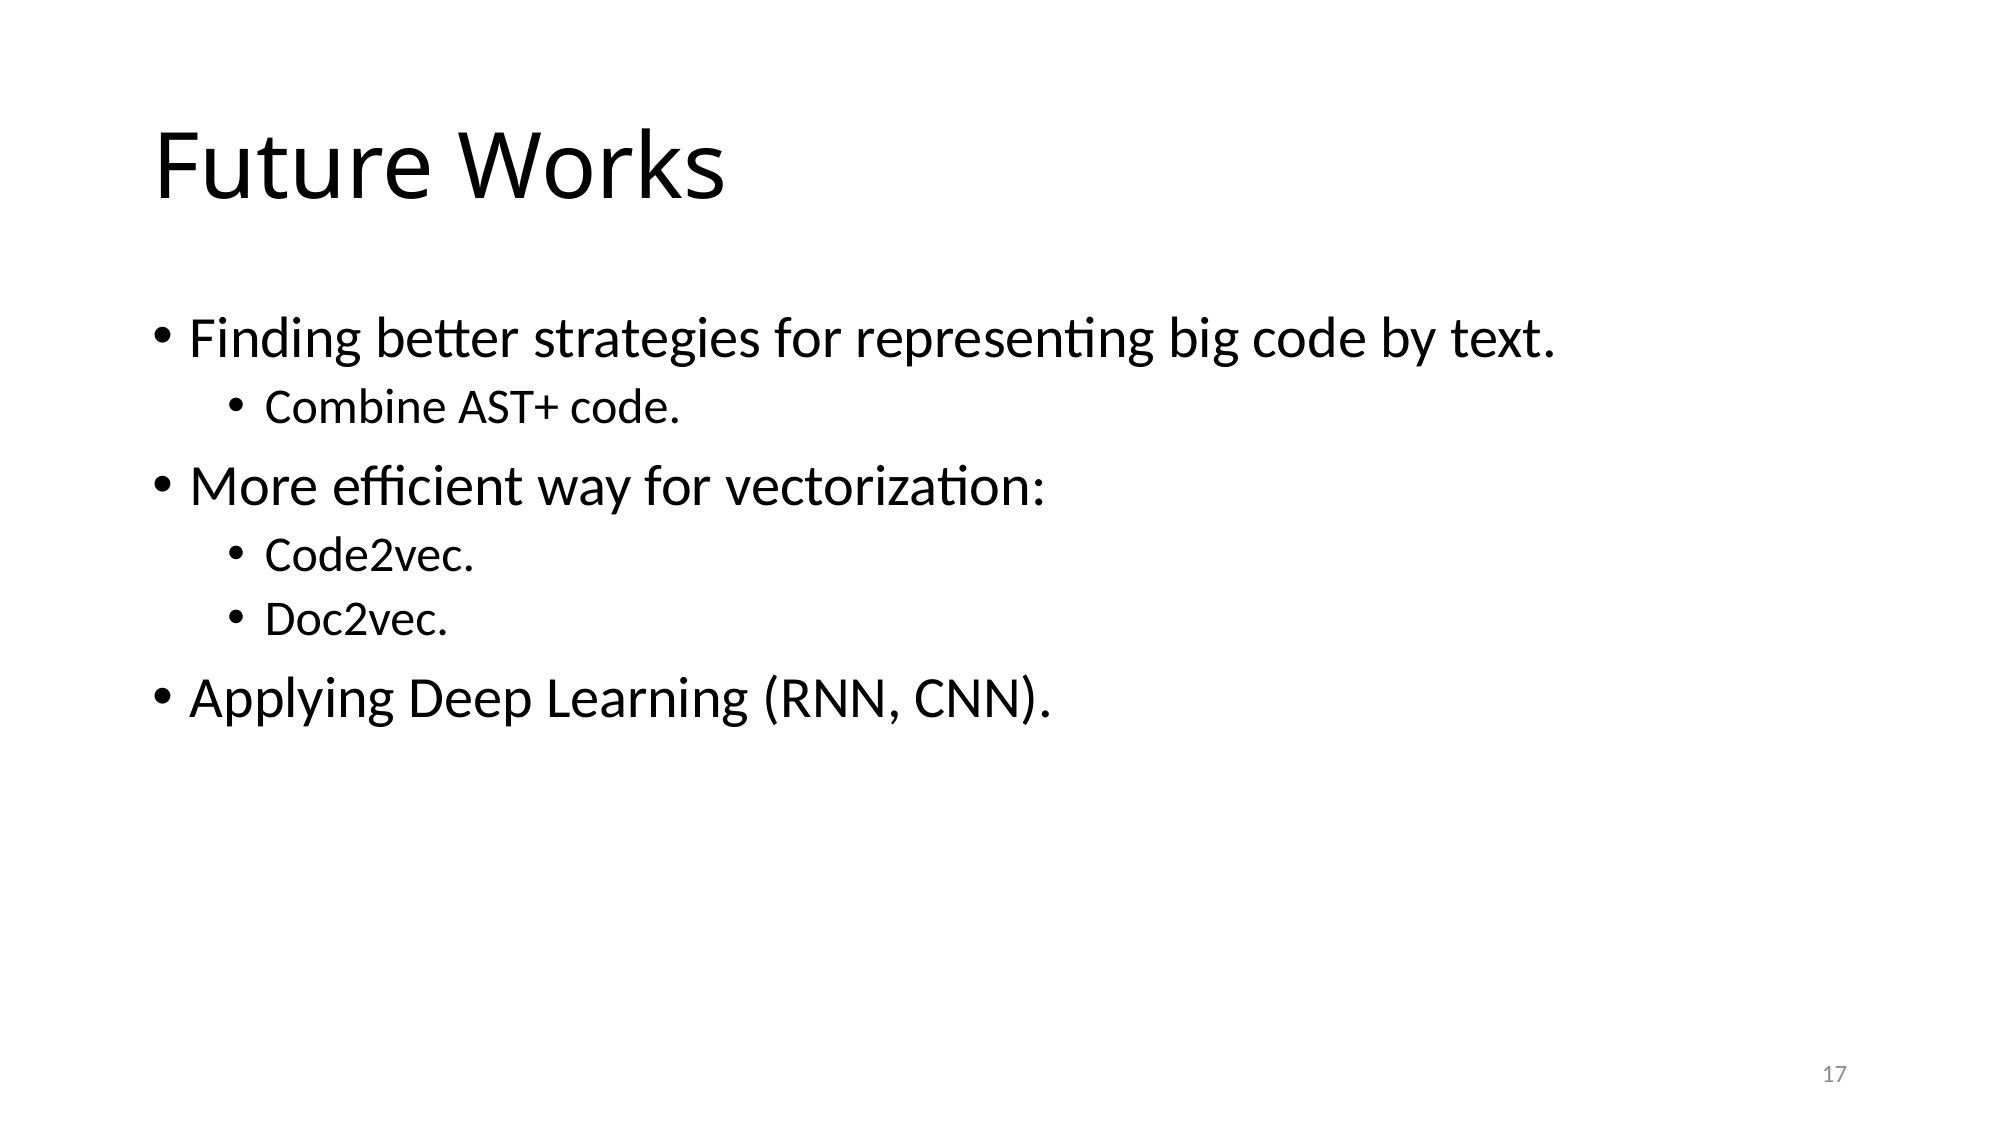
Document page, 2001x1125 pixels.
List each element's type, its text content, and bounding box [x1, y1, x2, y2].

list Finding better strategies for representing big code by text. Combine AST+ code. More efficient way for vectorization: Code2vec. Doc2vec. Applying Deep Learning (RNN, CNN). [137, 299, 1863, 1014]
slide_number 17 [1412, 1042, 1863, 1103]
title Future Works [137, 59, 1863, 278]
